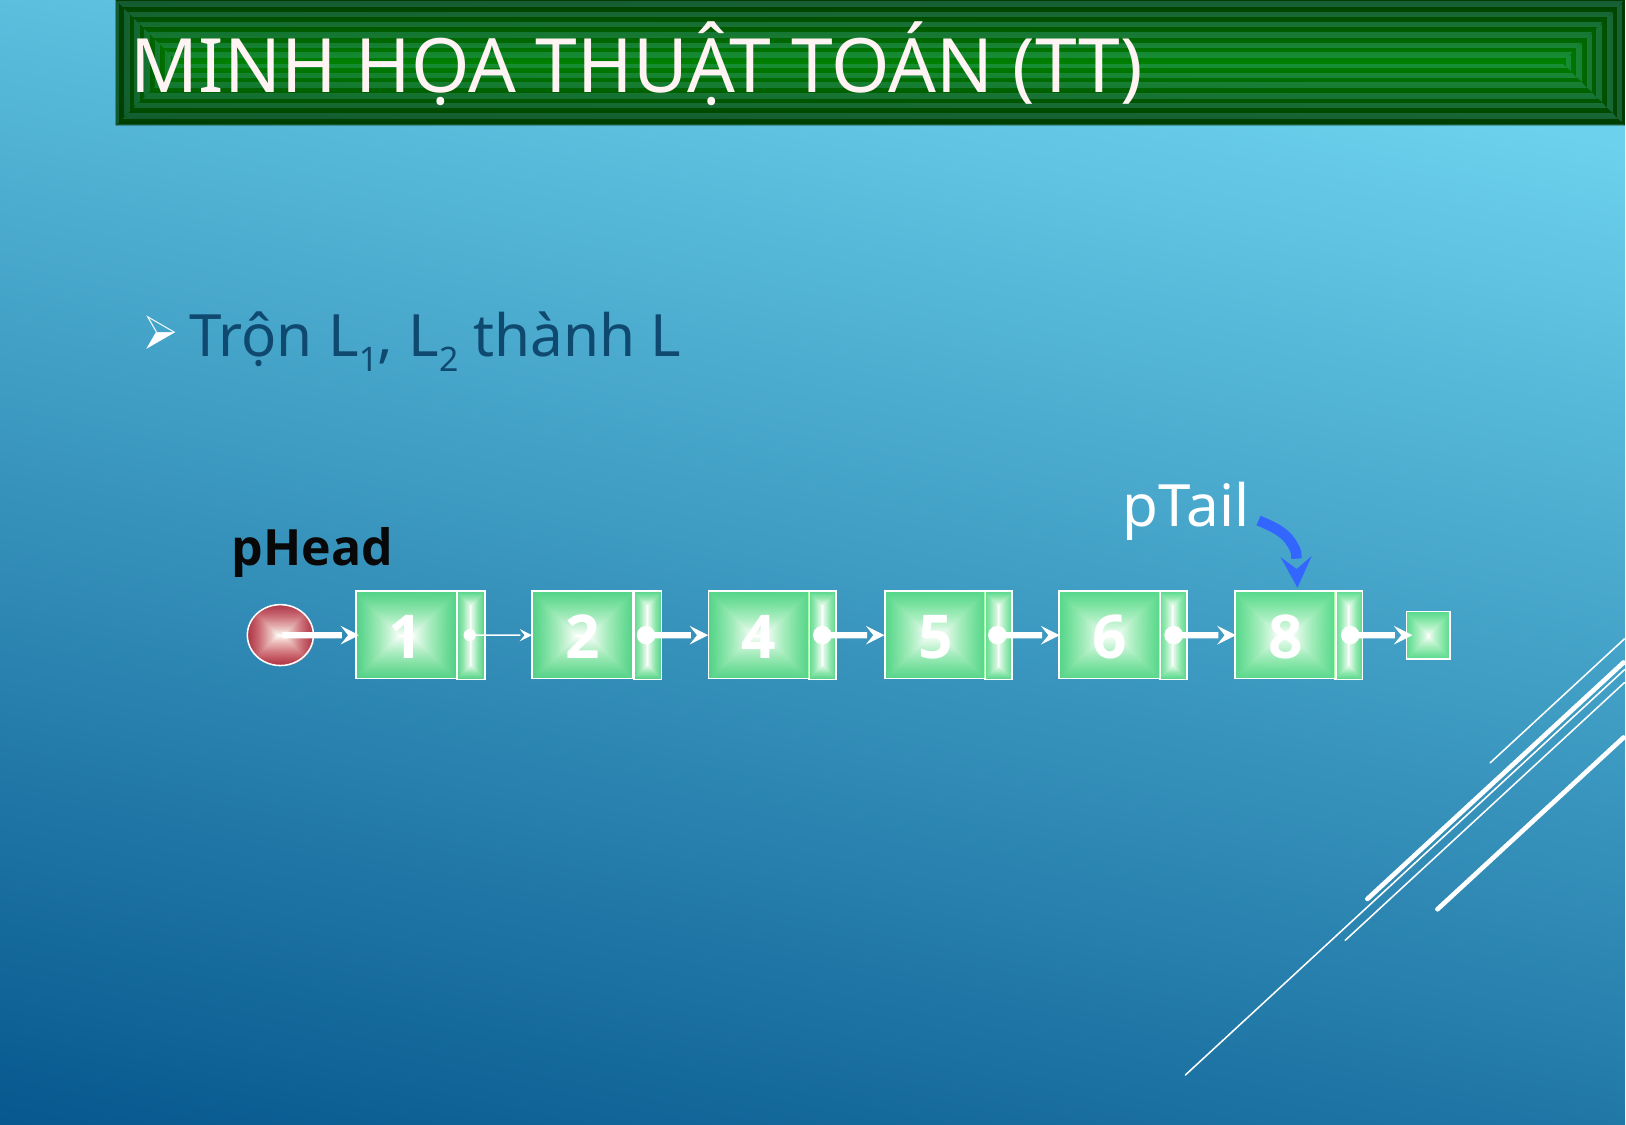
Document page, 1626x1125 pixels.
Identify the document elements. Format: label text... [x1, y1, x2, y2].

title Minh họa thuật toán (tt) [115, 0, 1625, 126]
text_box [223, 467, 1451, 681]
list Trộn L1, L2 thành L [127, 290, 1625, 386]
